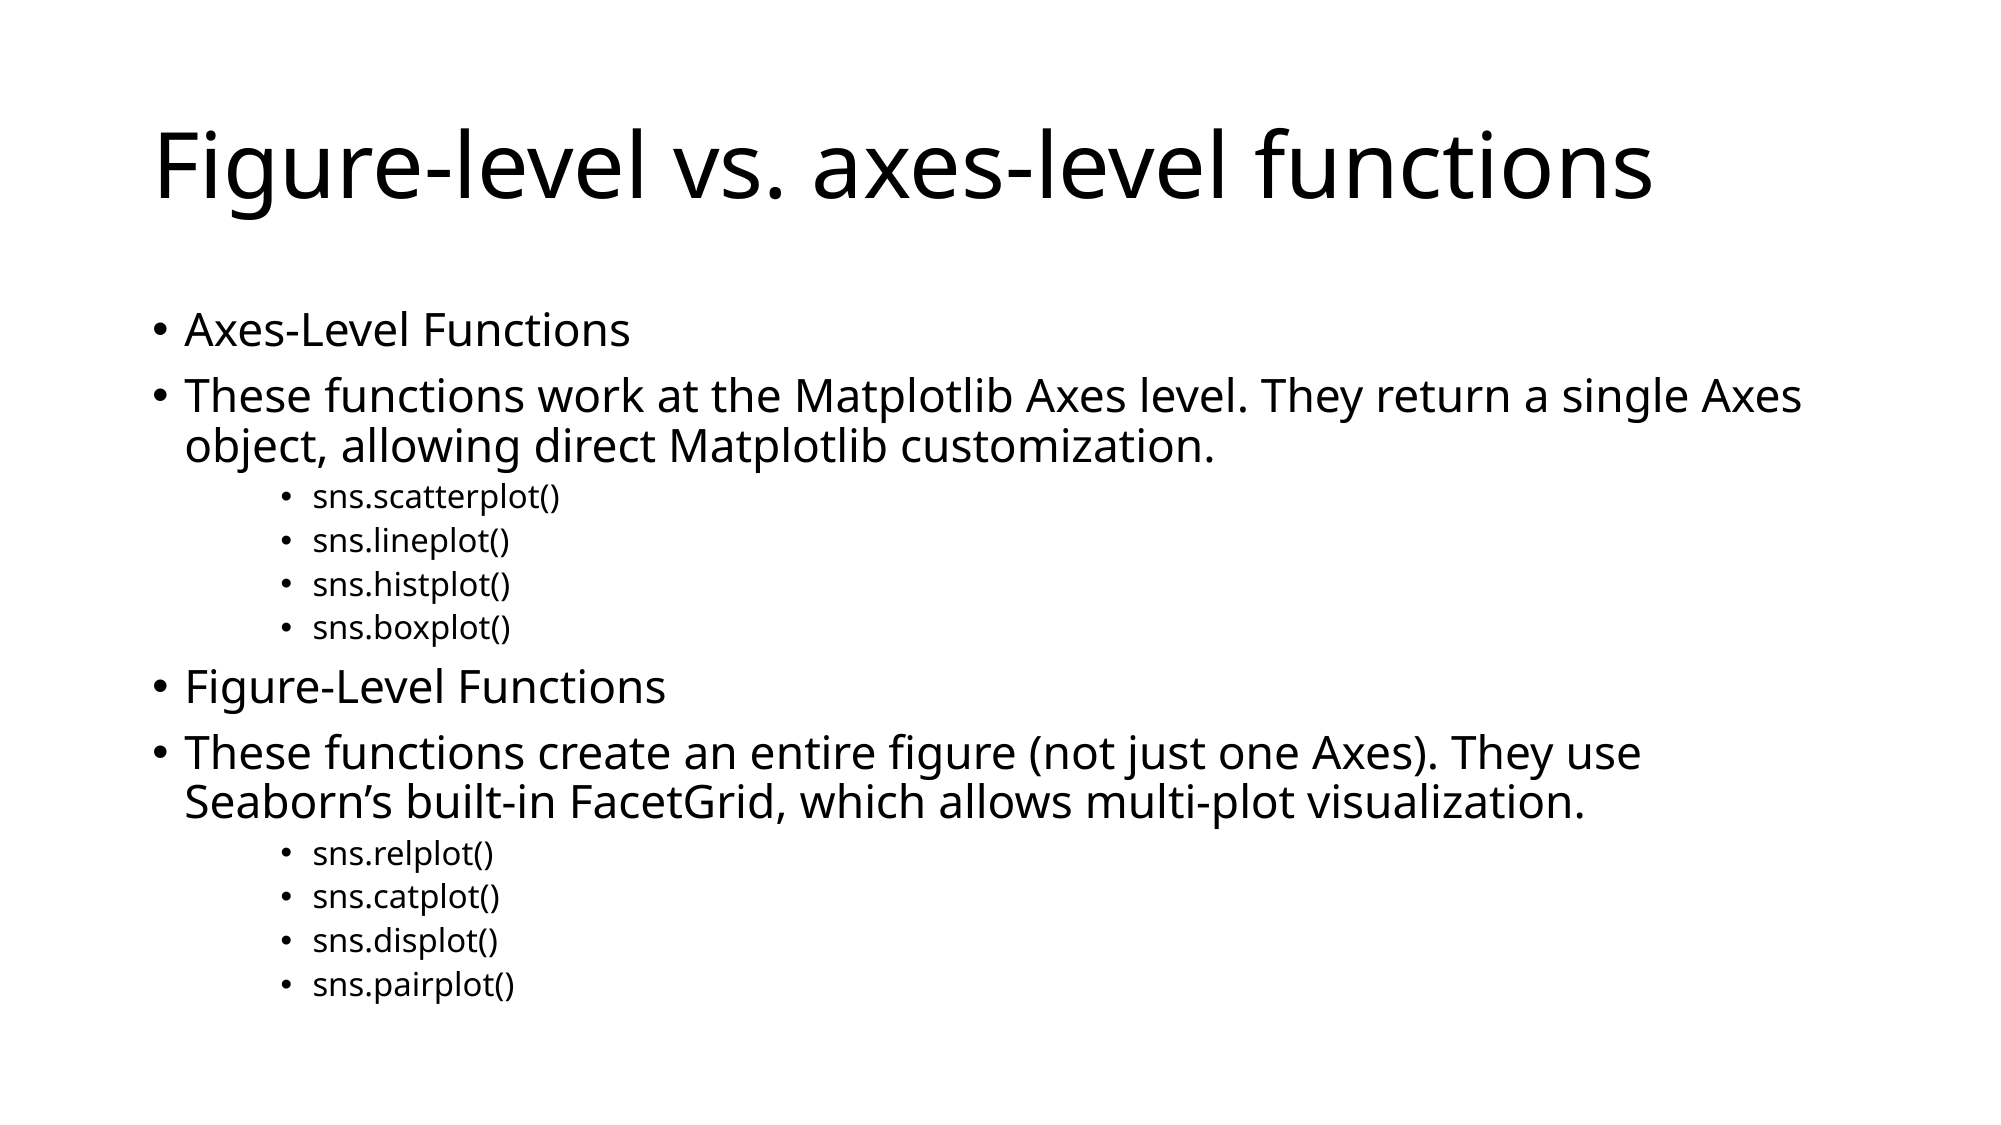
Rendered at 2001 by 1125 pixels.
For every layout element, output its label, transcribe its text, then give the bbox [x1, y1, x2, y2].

title Figure-level vs. axes-level functions [137, 59, 1863, 278]
list Axes-Level Functions These functions work at the Matplotlib Axes level. They return a single Axes object, allowing direct Matplotlib customization. sns.scatterplot() sns.lineplot() sns.histplot() sns.boxplot() Figure-Level Functions These functions create an entire figure (not just one Axes). They use Seaborn’s built-in FacetGrid, which allows multi-plot visualization. sns.relplot() sns.catplot() sns.displot() sns.pairplot() [137, 299, 1863, 1014]
